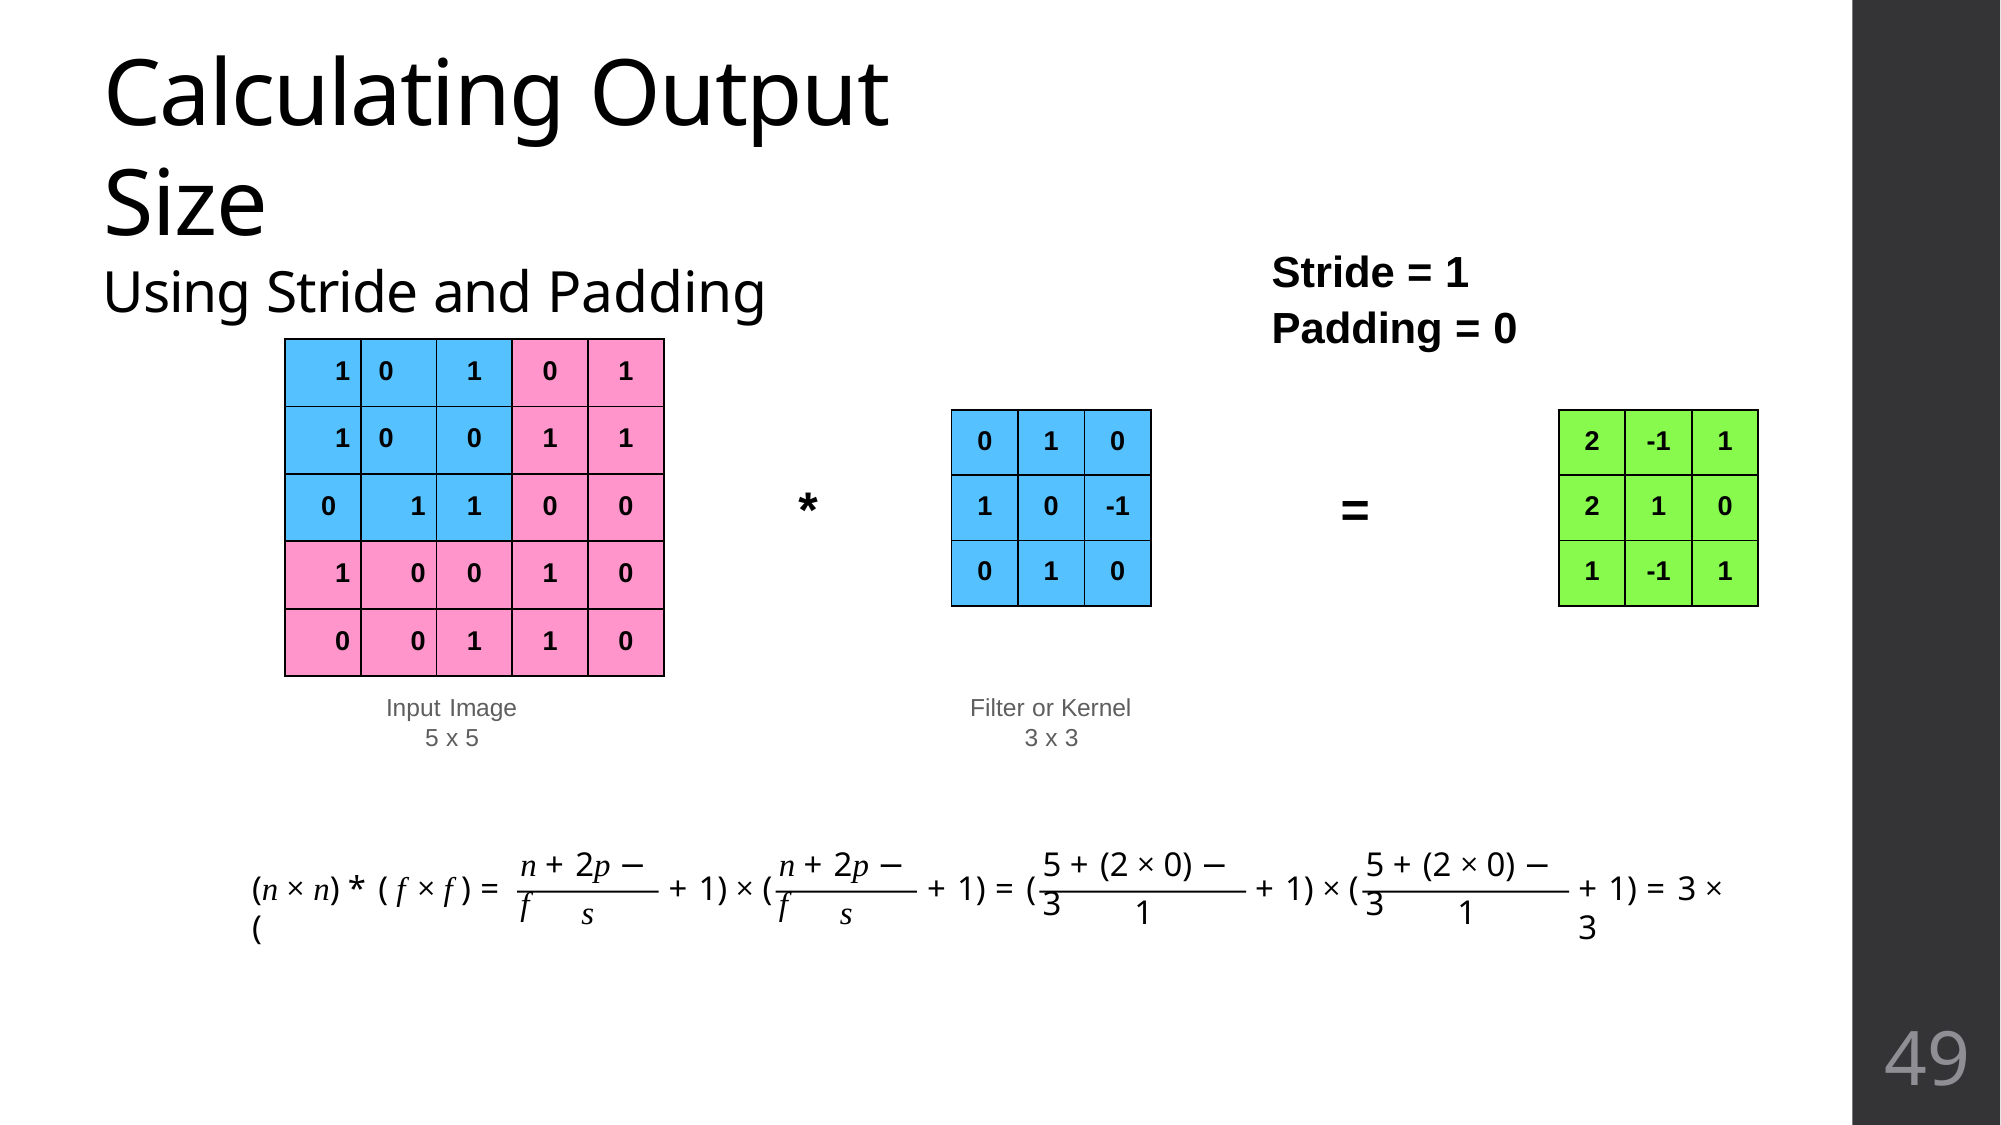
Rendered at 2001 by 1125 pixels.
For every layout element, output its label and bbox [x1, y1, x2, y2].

table_cell [952, 476, 1017, 540]
table_header [513, 340, 587, 406]
table_cell [437, 407, 511, 473]
table_cell [362, 610, 436, 675]
table_cell [437, 475, 511, 540]
table_cell [286, 407, 360, 473]
table_cell [1693, 476, 1757, 540]
table_cell [286, 610, 360, 675]
table_cell [1019, 476, 1084, 540]
table_cell [1085, 541, 1150, 605]
table_cell [437, 542, 511, 608]
table_cell [513, 610, 587, 675]
table_header [1560, 411, 1624, 474]
table_cell [1693, 541, 1757, 605]
table_cell [589, 407, 663, 473]
text_box [925, 841, 1247, 932]
table_cell [589, 610, 663, 675]
table_cell [1560, 476, 1624, 540]
table_cell [952, 541, 1017, 605]
text_box [797, 476, 820, 538]
table_cell [589, 542, 663, 608]
table_cell [362, 407, 436, 473]
table_cell [1626, 541, 1691, 605]
table_cell [1560, 541, 1624, 605]
text_box [250, 841, 659, 946]
table_cell [513, 407, 587, 473]
text_box [968, 690, 1135, 751]
table_header [1085, 411, 1150, 474]
table_header [952, 411, 1017, 474]
text_box [384, 690, 521, 751]
table_cell [437, 610, 511, 675]
table_header [1693, 411, 1757, 474]
table_header [1019, 411, 1084, 474]
table_cell [513, 475, 587, 540]
text_box [1339, 476, 1372, 538]
table_cell [1626, 476, 1691, 540]
table_cell [1085, 476, 1150, 540]
slide_number [1852, 1012, 2000, 1110]
text_box [1270, 237, 1520, 353]
table_cell [362, 542, 436, 608]
table_cell [362, 475, 436, 540]
text_box [1577, 865, 1749, 946]
text_box [1253, 841, 1570, 932]
table_header [437, 340, 511, 406]
table_header [589, 340, 663, 406]
table_header [1626, 411, 1691, 474]
table_cell [513, 542, 587, 608]
table_header [362, 340, 436, 406]
table_cell [286, 542, 360, 608]
title [101, 32, 1058, 325]
text_box [667, 841, 917, 932]
table_cell [589, 475, 663, 540]
table_cell [286, 475, 360, 540]
table_cell [1019, 541, 1084, 605]
table_header [286, 340, 360, 406]
